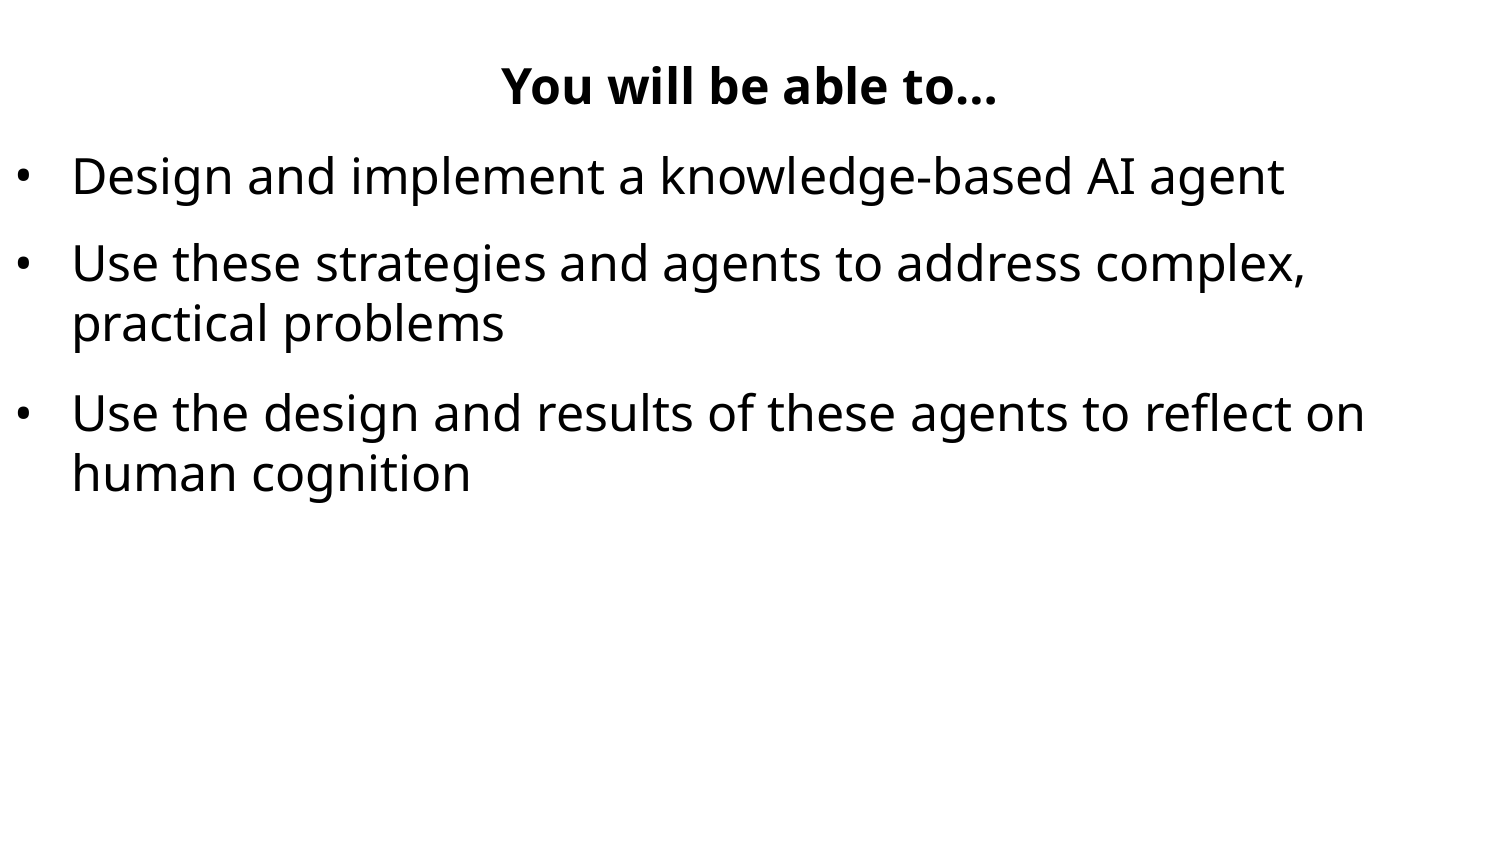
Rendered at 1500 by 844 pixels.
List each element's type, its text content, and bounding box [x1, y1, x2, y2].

text_box You will be able to… Design and implement a knowledge-based AI agent Use these strategies and agents to address complex, practical problems Use the design and results of these agents to reflect on human cognition [0, 46, 1500, 844]
